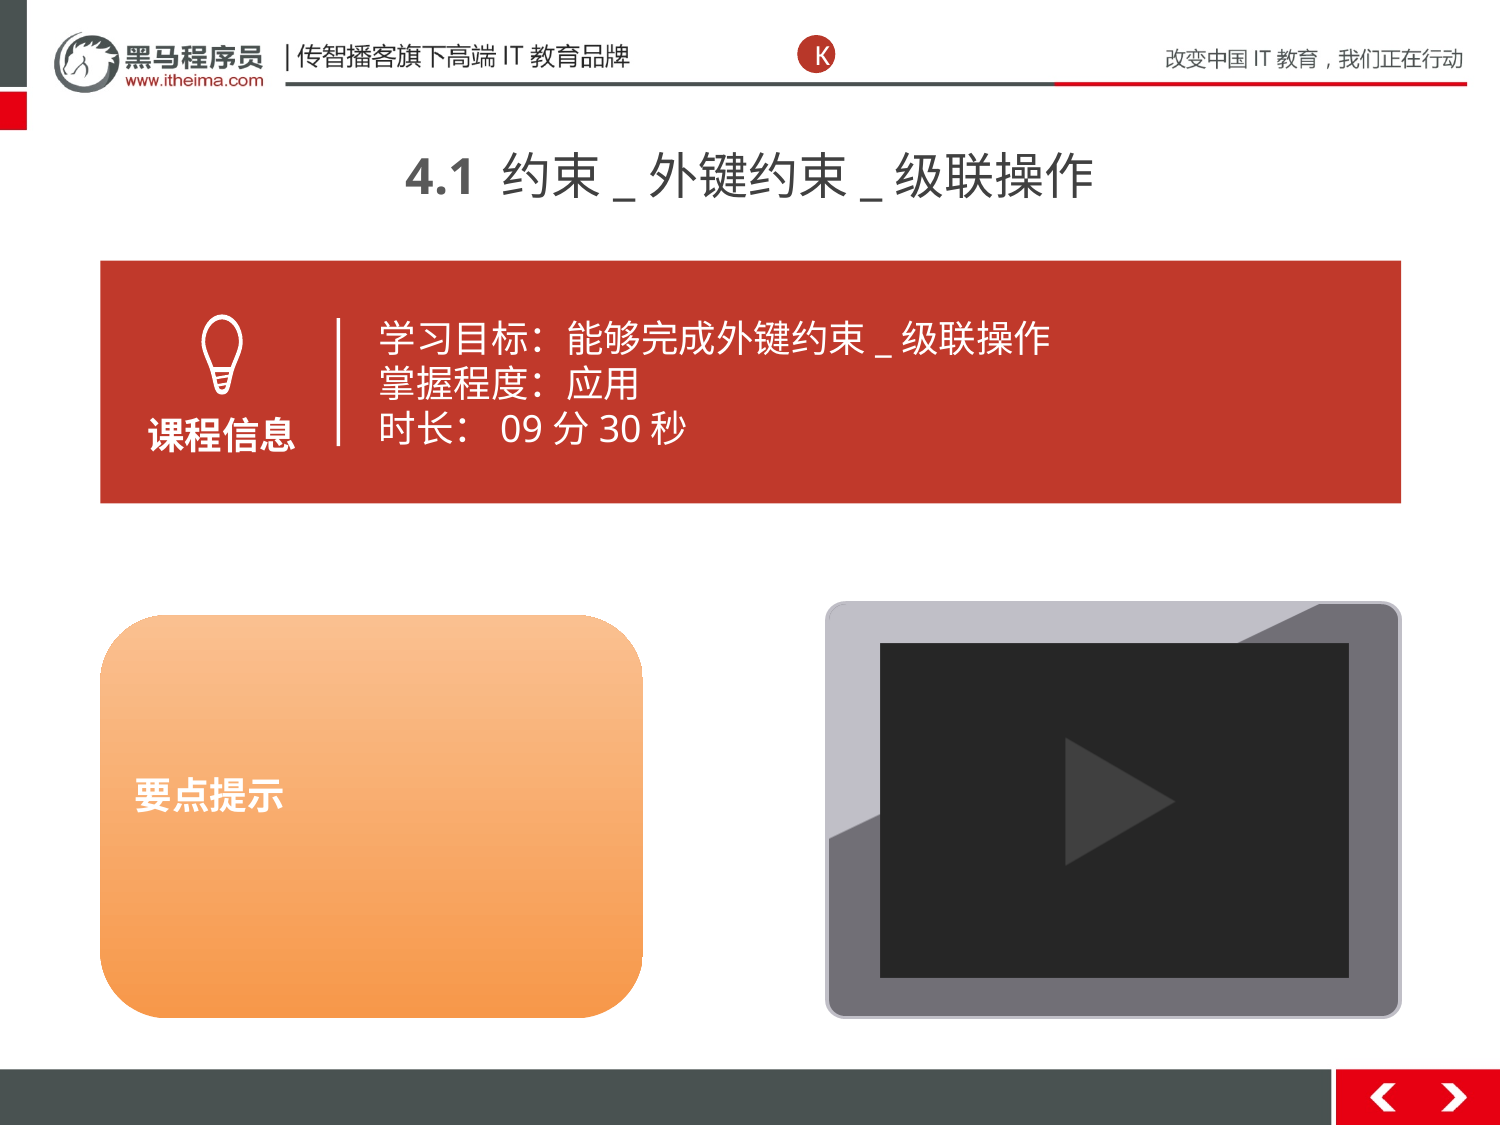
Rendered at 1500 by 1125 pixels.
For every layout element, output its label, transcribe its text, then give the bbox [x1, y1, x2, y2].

text_box 要点提示 [100, 615, 643, 1019]
picture [0, 209, 1500, 1125]
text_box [130, 314, 314, 466]
picture [0, 0, 1500, 137]
text_box [335, 316, 342, 448]
text_box 学习目标：能够完成外键约束_级联操作 掌握程度：应用 时长：09分30秒 [364, 307, 1258, 458]
text_box [98, 258, 1403, 505]
text_box K [795, 32, 838, 76]
text_box 4.1 约束_外键约束_级联操作 [0, 137, 1500, 209]
